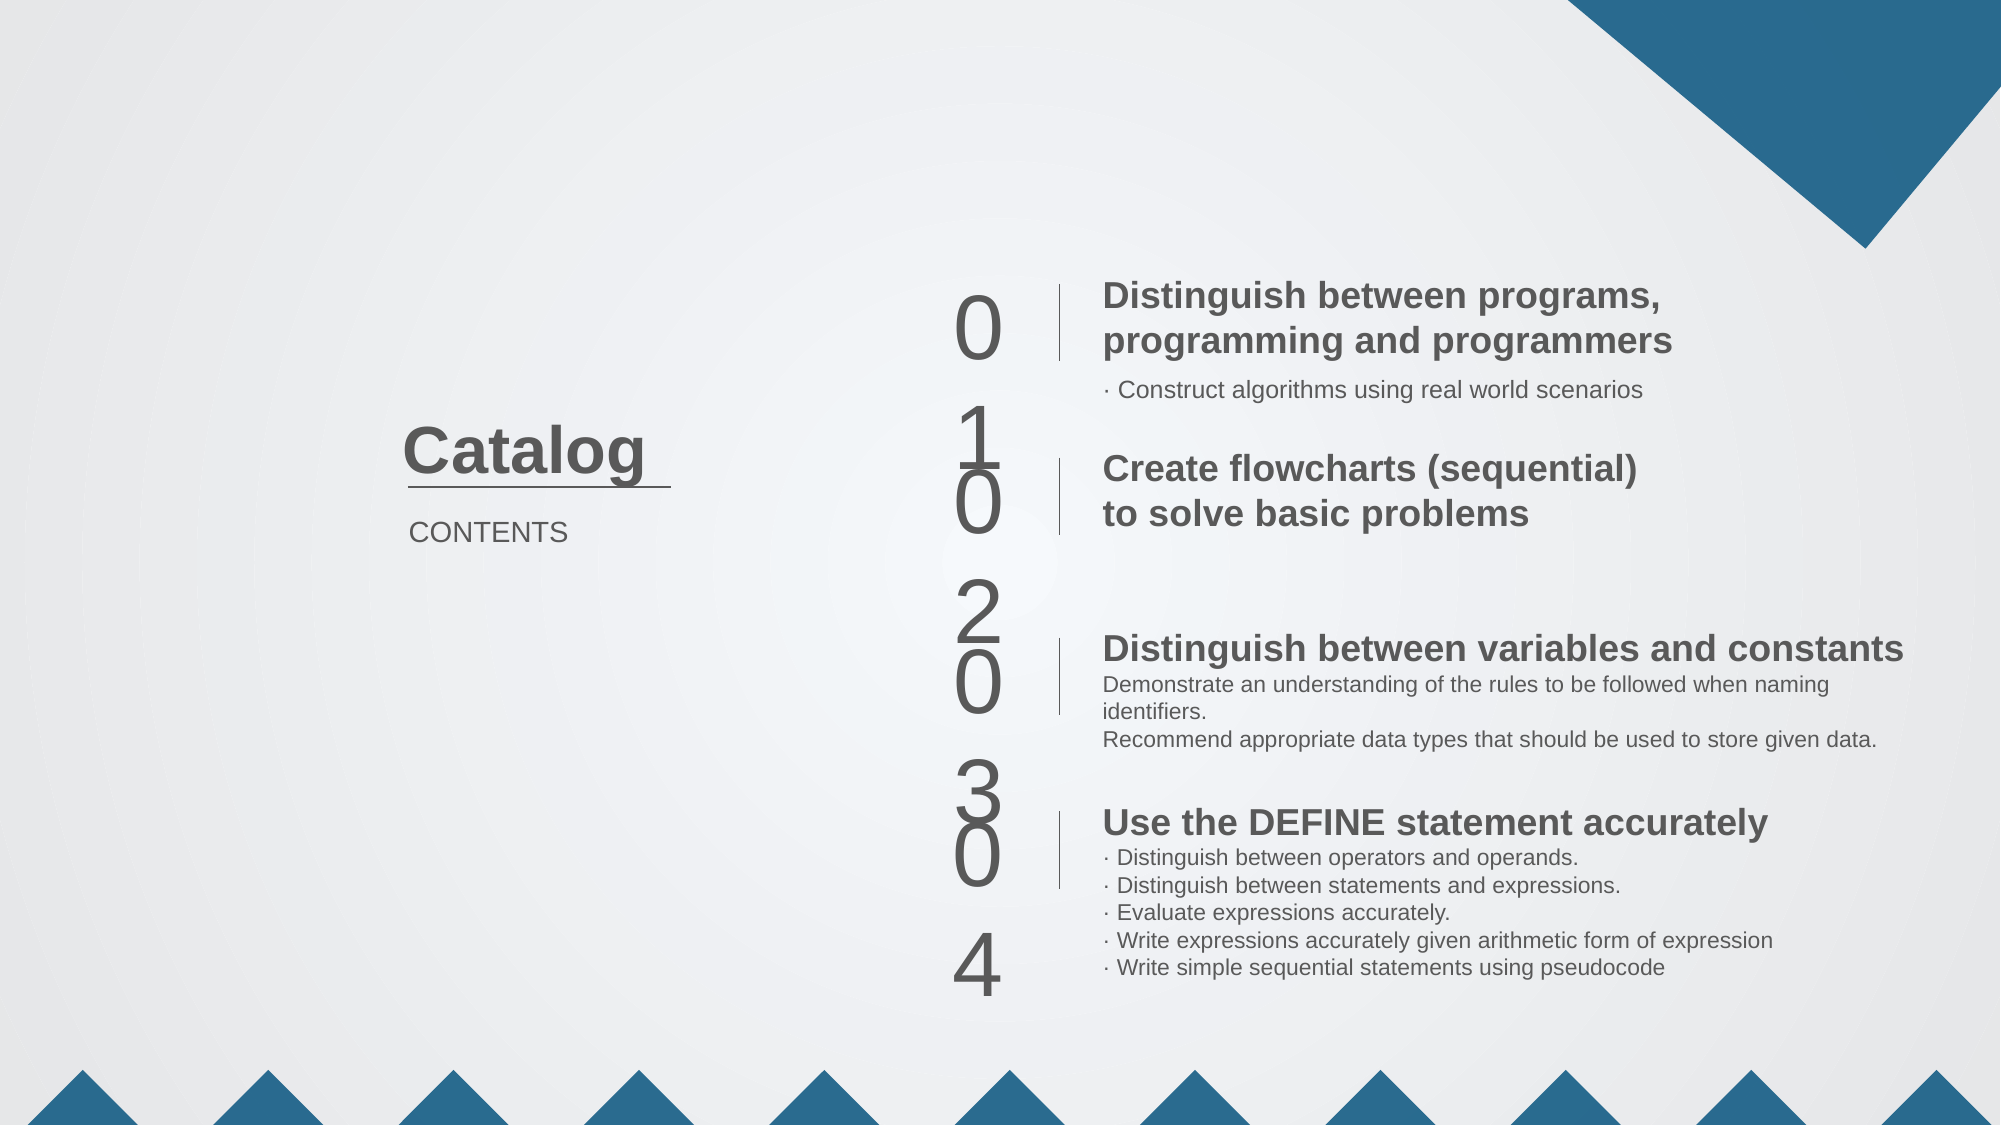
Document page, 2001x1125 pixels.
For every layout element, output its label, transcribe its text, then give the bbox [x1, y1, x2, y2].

text_box Distinguish between programs, programming and programmers · Construct algorithms using real world scenarios [1102, 270, 1735, 407]
text_box Distinguish between variables and constants Demonstrate an understanding of the rules to be followed when naming identifiers. Recommend appropriate data types that should be used to store given data. [1102, 624, 1938, 726]
text_box Create flowcharts (sequential) to solve basic problems [1102, 444, 1683, 535]
text_box Catalog [402, 406, 676, 488]
text_box 01 [920, 260, 1037, 434]
text_box CONTENTS [408, 513, 671, 549]
text_box 02 [915, 434, 1042, 614]
text_box Use the DEFINE statement accurately · Distinguish between operators and operands. · Distinguish between statements and expressions. · Evaluate expressions accurately. · Write expressions accurately given arithmetic form of expression · Write simple sequential statements using pseudocode [1102, 797, 1912, 983]
text_box 04 [915, 787, 1042, 1023]
text_box 03 [913, 614, 1044, 849]
